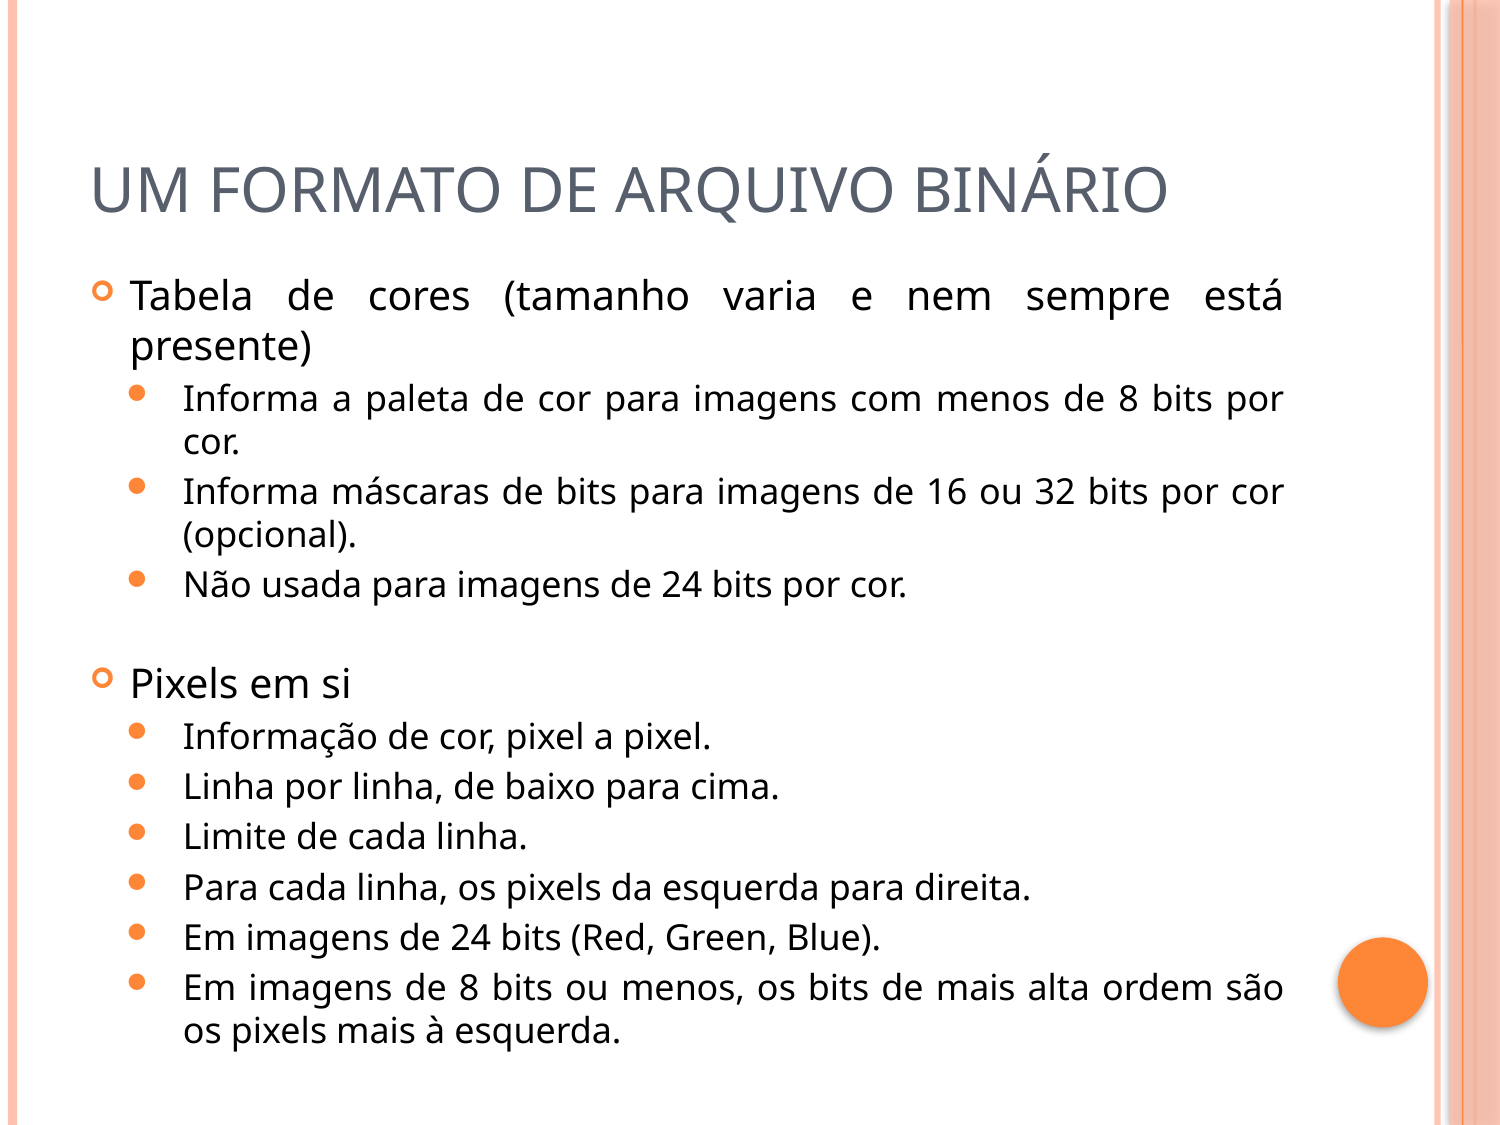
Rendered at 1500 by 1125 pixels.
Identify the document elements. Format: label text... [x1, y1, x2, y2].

title Um formato de arquivo binário [75, 45, 1300, 233]
list Tabela de cores (tamanho varia e nem sempre está presente) Informa a paleta de cor para imagens com menos de 8 bits por cor. Informa máscaras de bits para imagens de 16 ou 32 bits por cor (opcional). Não usada para imagens de 24 bits por cor. Pixels em si Informação de cor, pixel a pixel. Linha por linha, de baixo para cima. Limite de cada linha. Para cada linha, os pixels da esquerda para direita. Em imagens de 24 bits (Red, Green, Blue). Em imagens de 8 bits ou menos, os bits de mais alta ordem são os pixels mais à esquerda. [75, 262, 1300, 1062]
